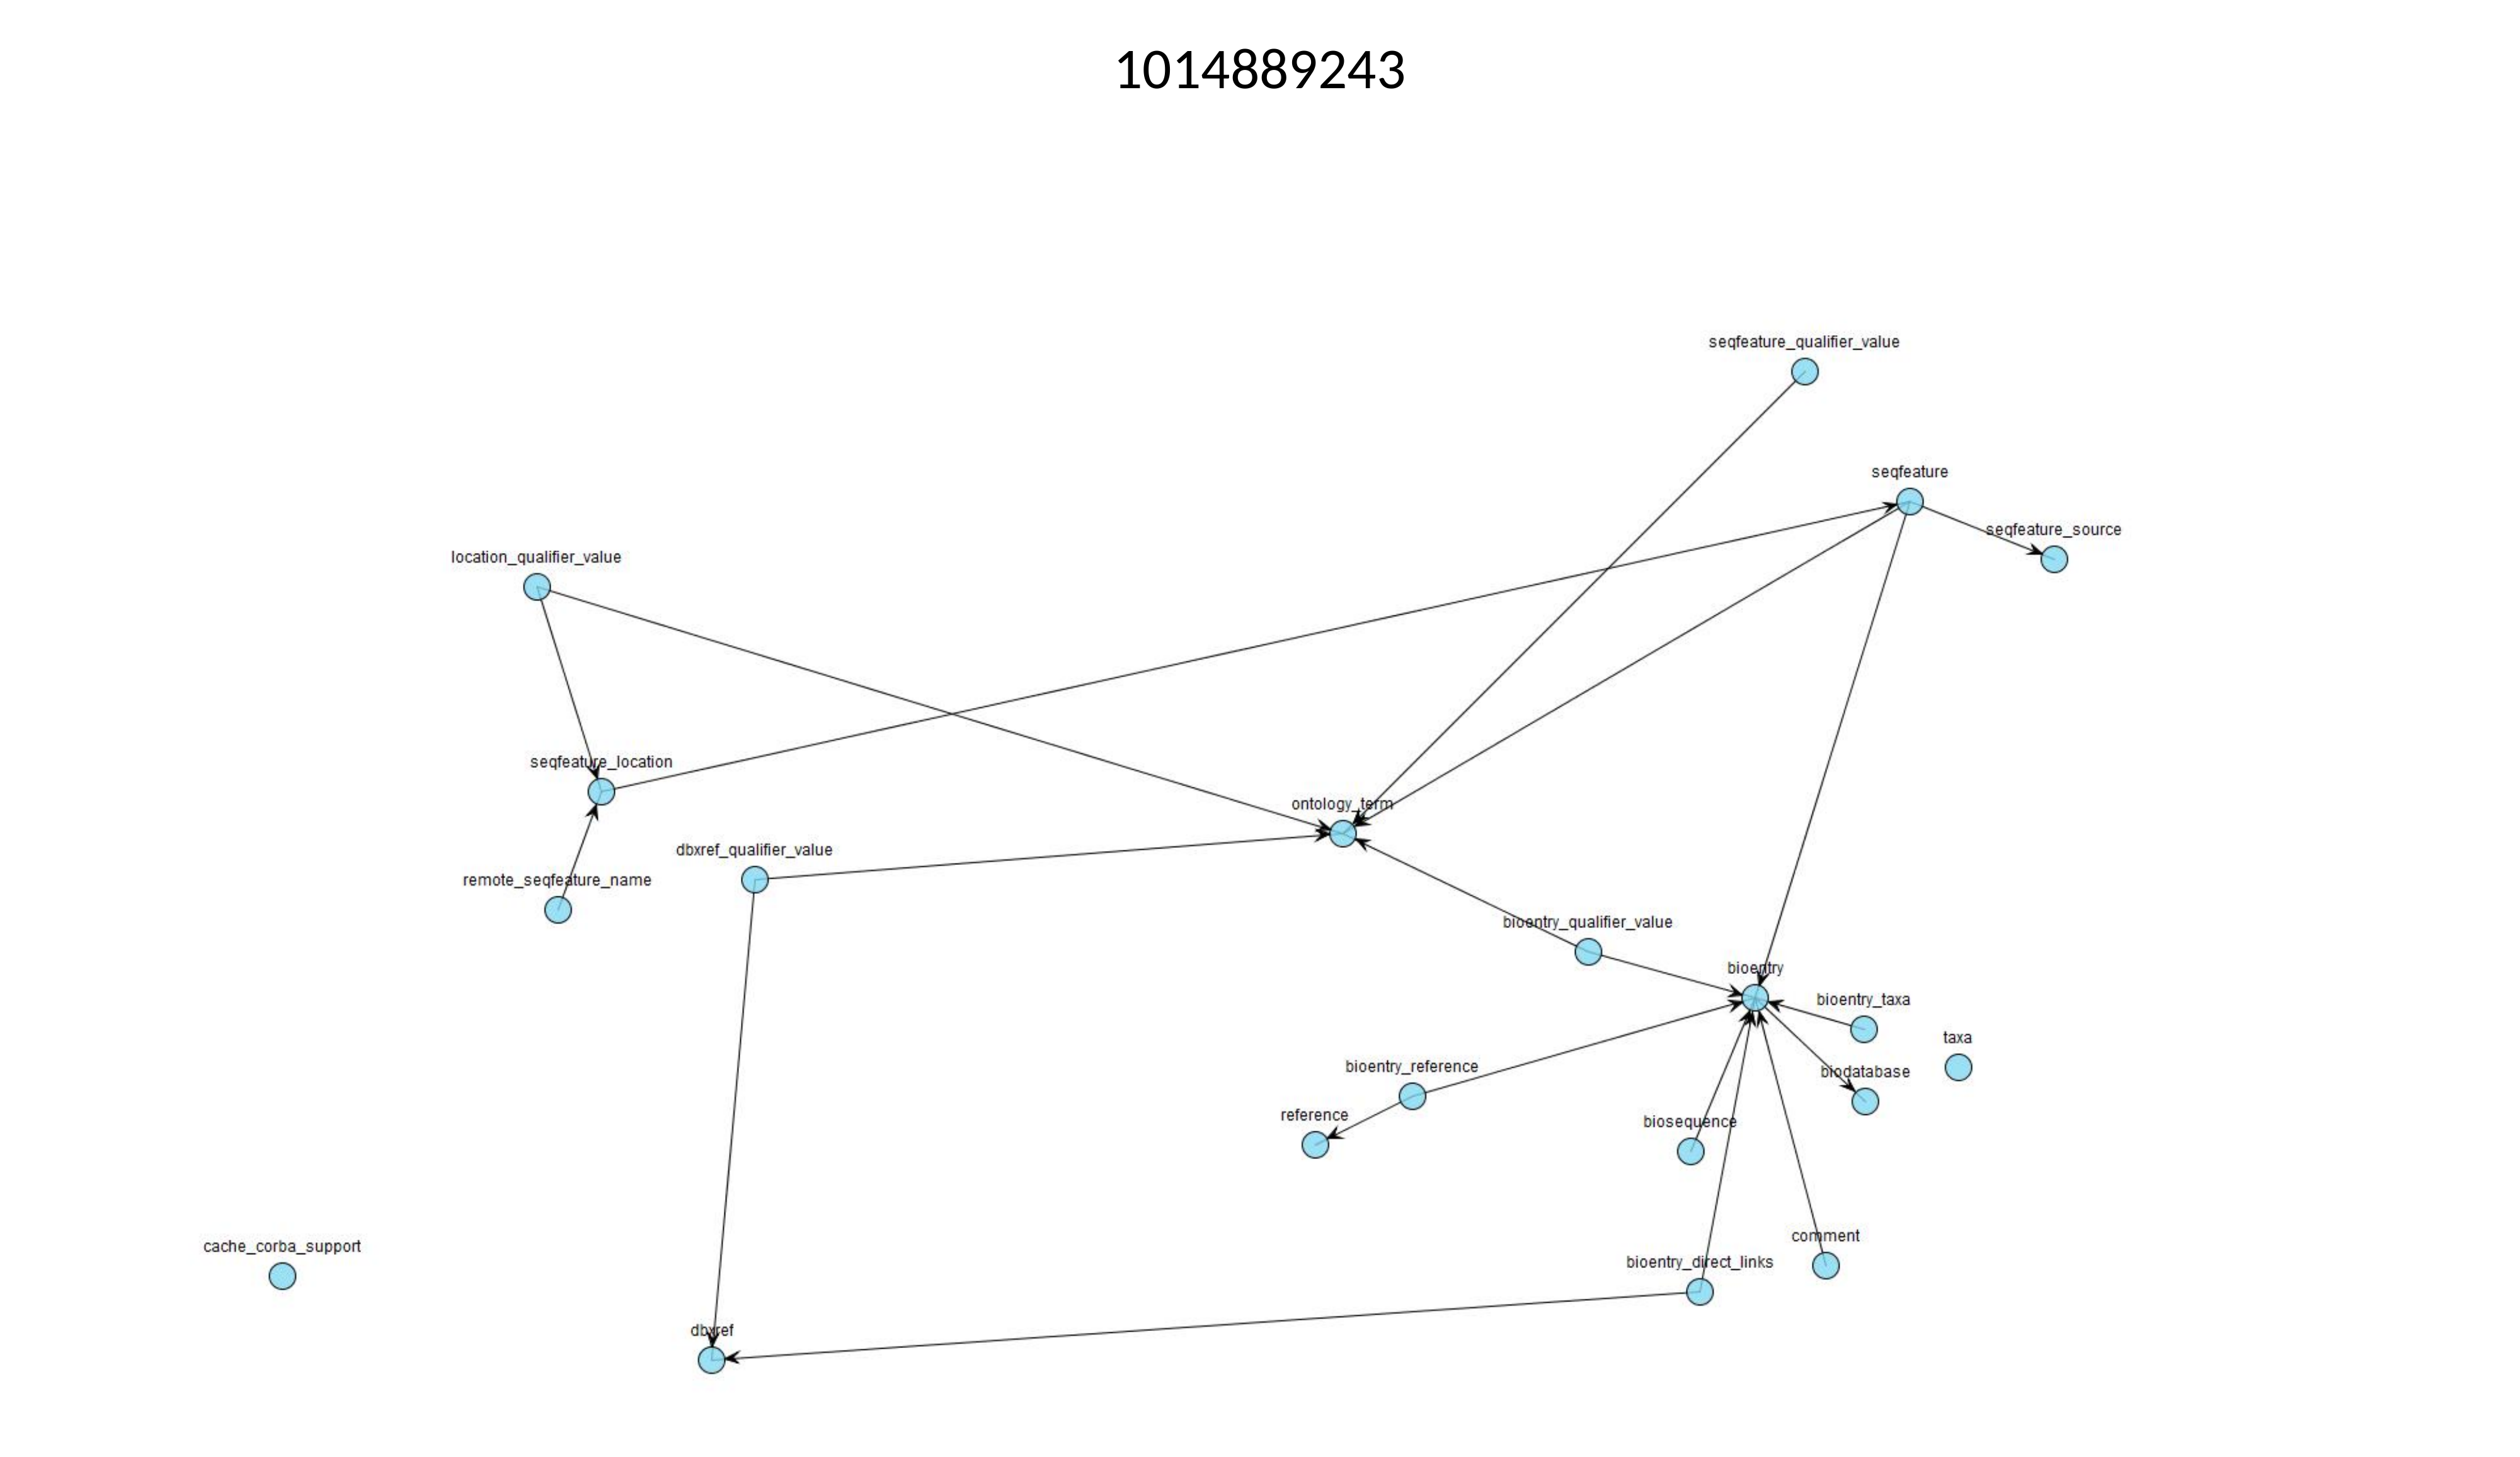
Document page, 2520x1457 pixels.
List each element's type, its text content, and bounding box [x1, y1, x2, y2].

title 1014889243 [0, 0, 2520, 131]
picture [0, 131, 2520, 1457]
